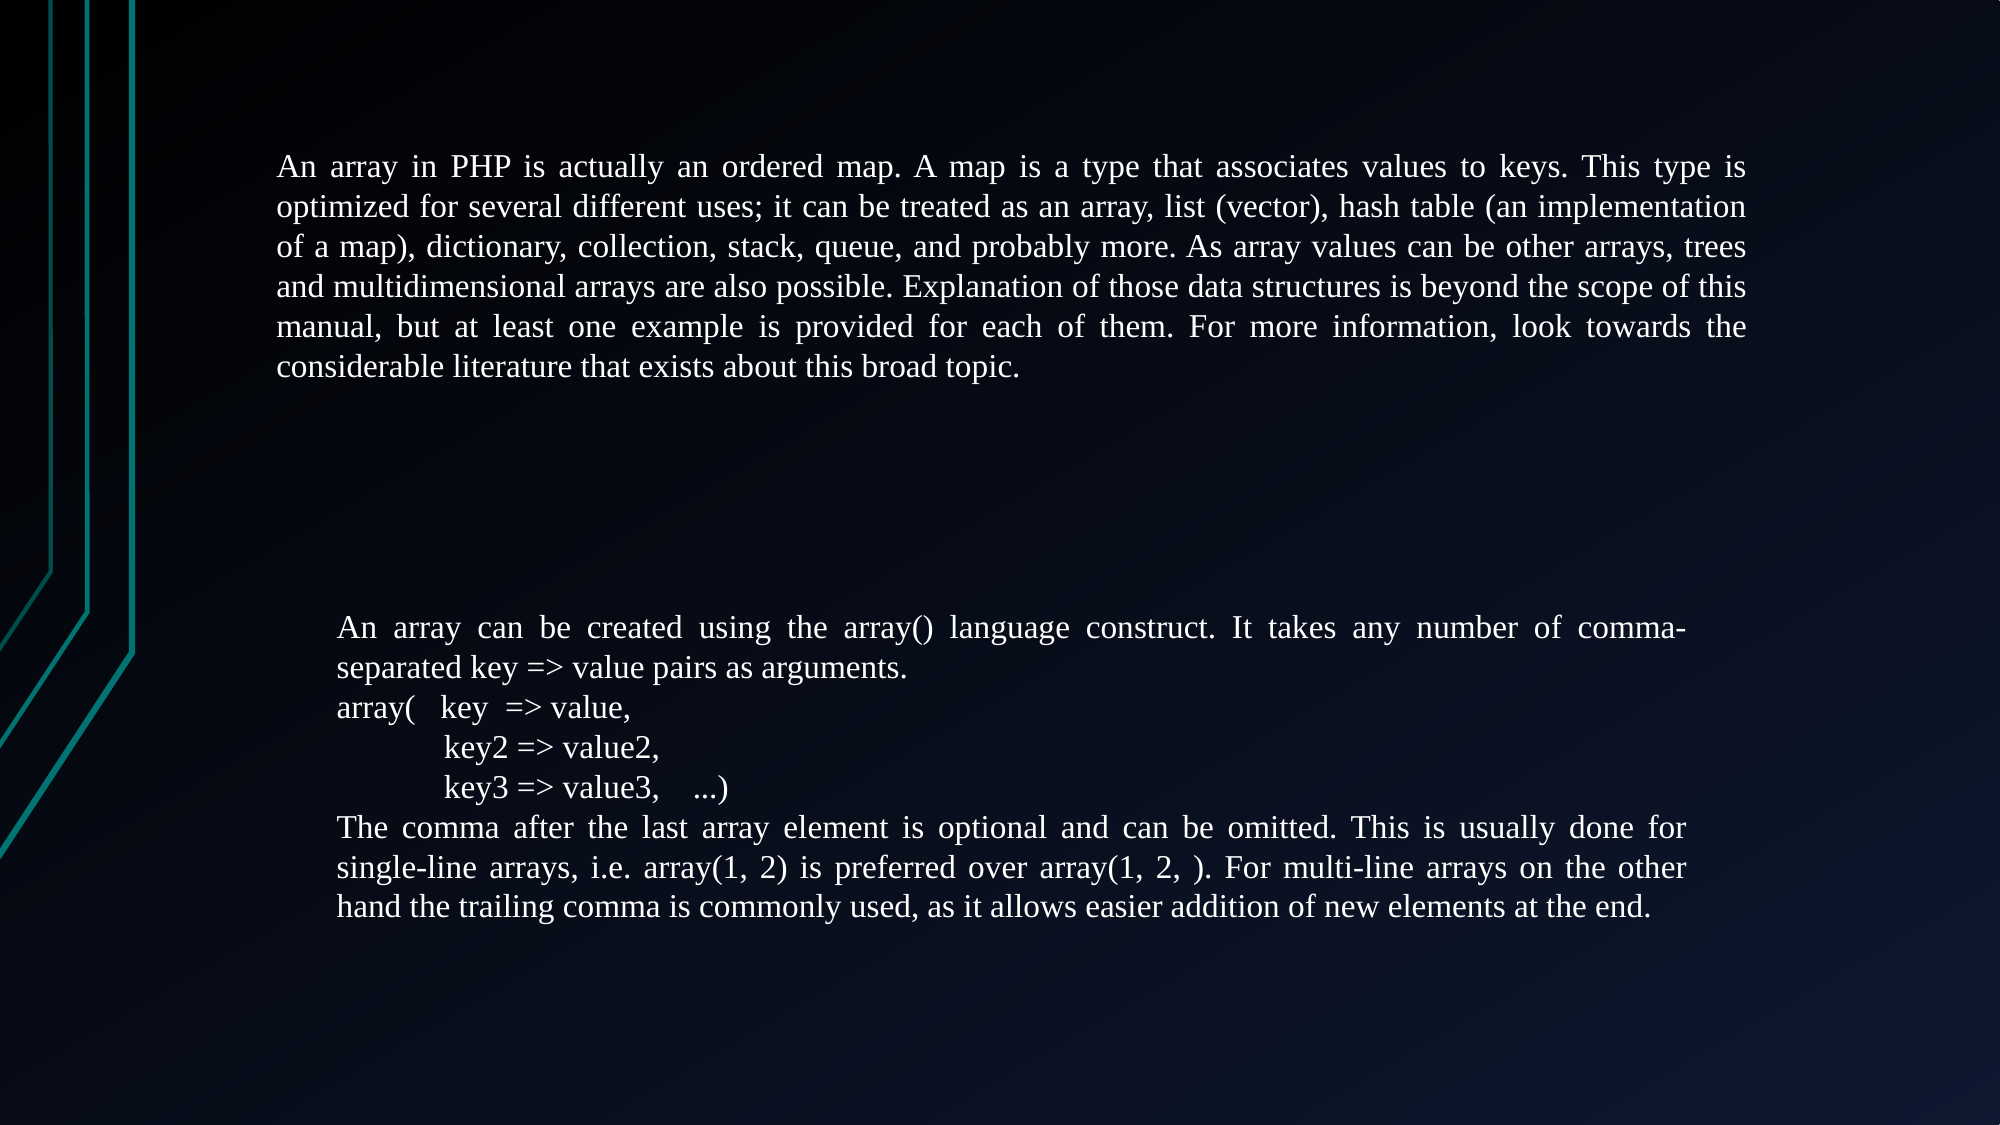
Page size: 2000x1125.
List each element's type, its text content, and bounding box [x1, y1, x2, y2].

text_box An array can be created using the array() language construct. It takes any number of comma-separated key => value pairs as arguments. array( key => value, key2 => value2, key3 => value3, ...) The comma after the last array element is optional and can be omitted. This is usually done for single-line arrays, i.e. array(1, 2) is preferred over array(1, 2, ). For multi-line arrays on the other hand the trailing comma is commonly used, as it allows easier addition of new elements at the end. [321, 597, 1704, 932]
text_box An array in PHP is actually an ordered map. A map is a type that associates values to keys. This type is optimized for several different uses; it can be treated as an array, list (vector), hash table (an implementation of a map), dictionary, collection, stack, queue, and probably more. As array values can be other arrays, trees and multidimensional arrays are also possible. Explanation of those data structures is beyond the scope of this manual, but at least one example is provided for each of them. For more information, look towards the considerable literature that exists about this broad topic. [261, 137, 1765, 392]
